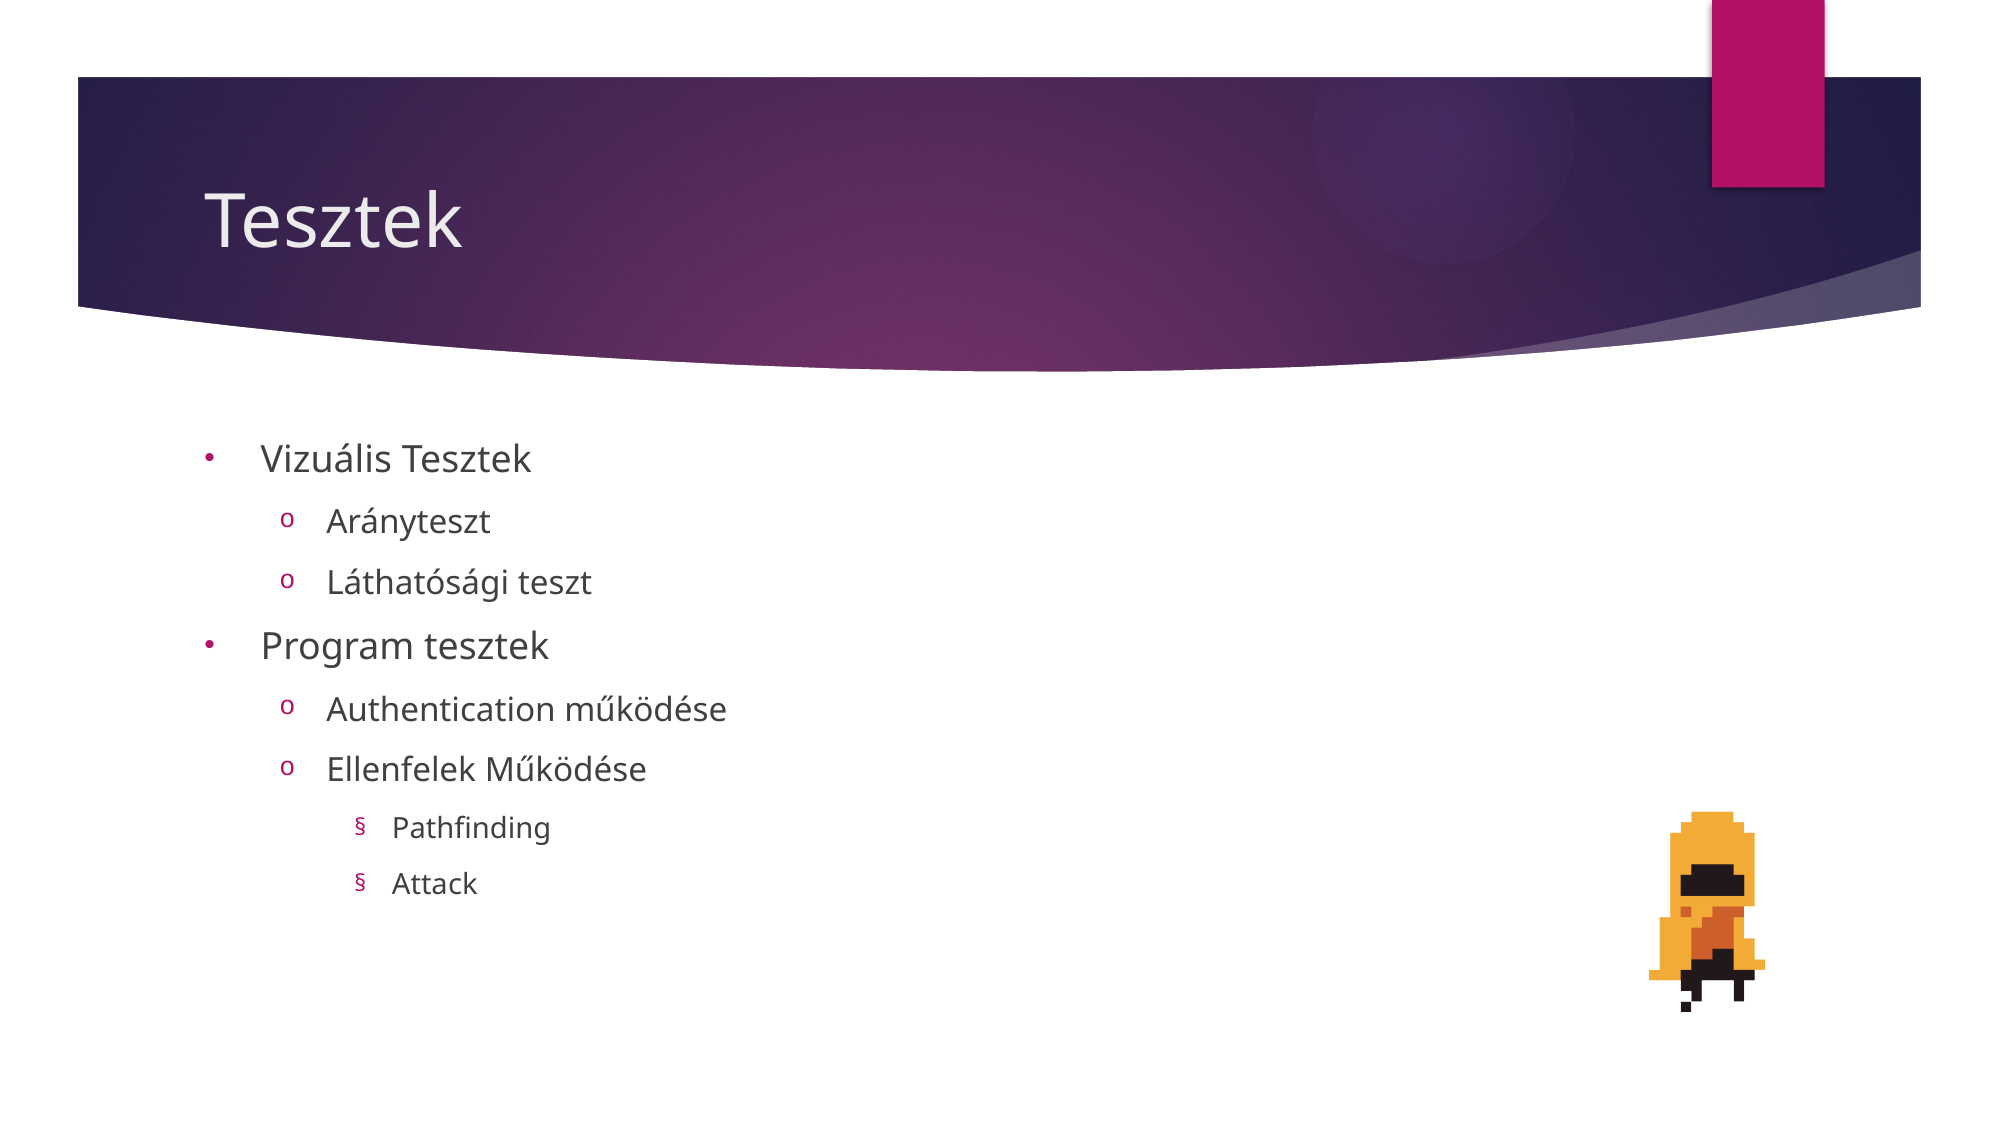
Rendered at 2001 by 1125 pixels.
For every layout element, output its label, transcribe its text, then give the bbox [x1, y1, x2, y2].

list Vizuális Tesztek Arányteszt Láthatósági teszt Program tesztek Authentication működése Ellenfelek Működése Pathfinding Attack [189, 427, 1537, 988]
picture [1543, 388, 1882, 1065]
title Tesztek [189, 159, 1627, 276]
